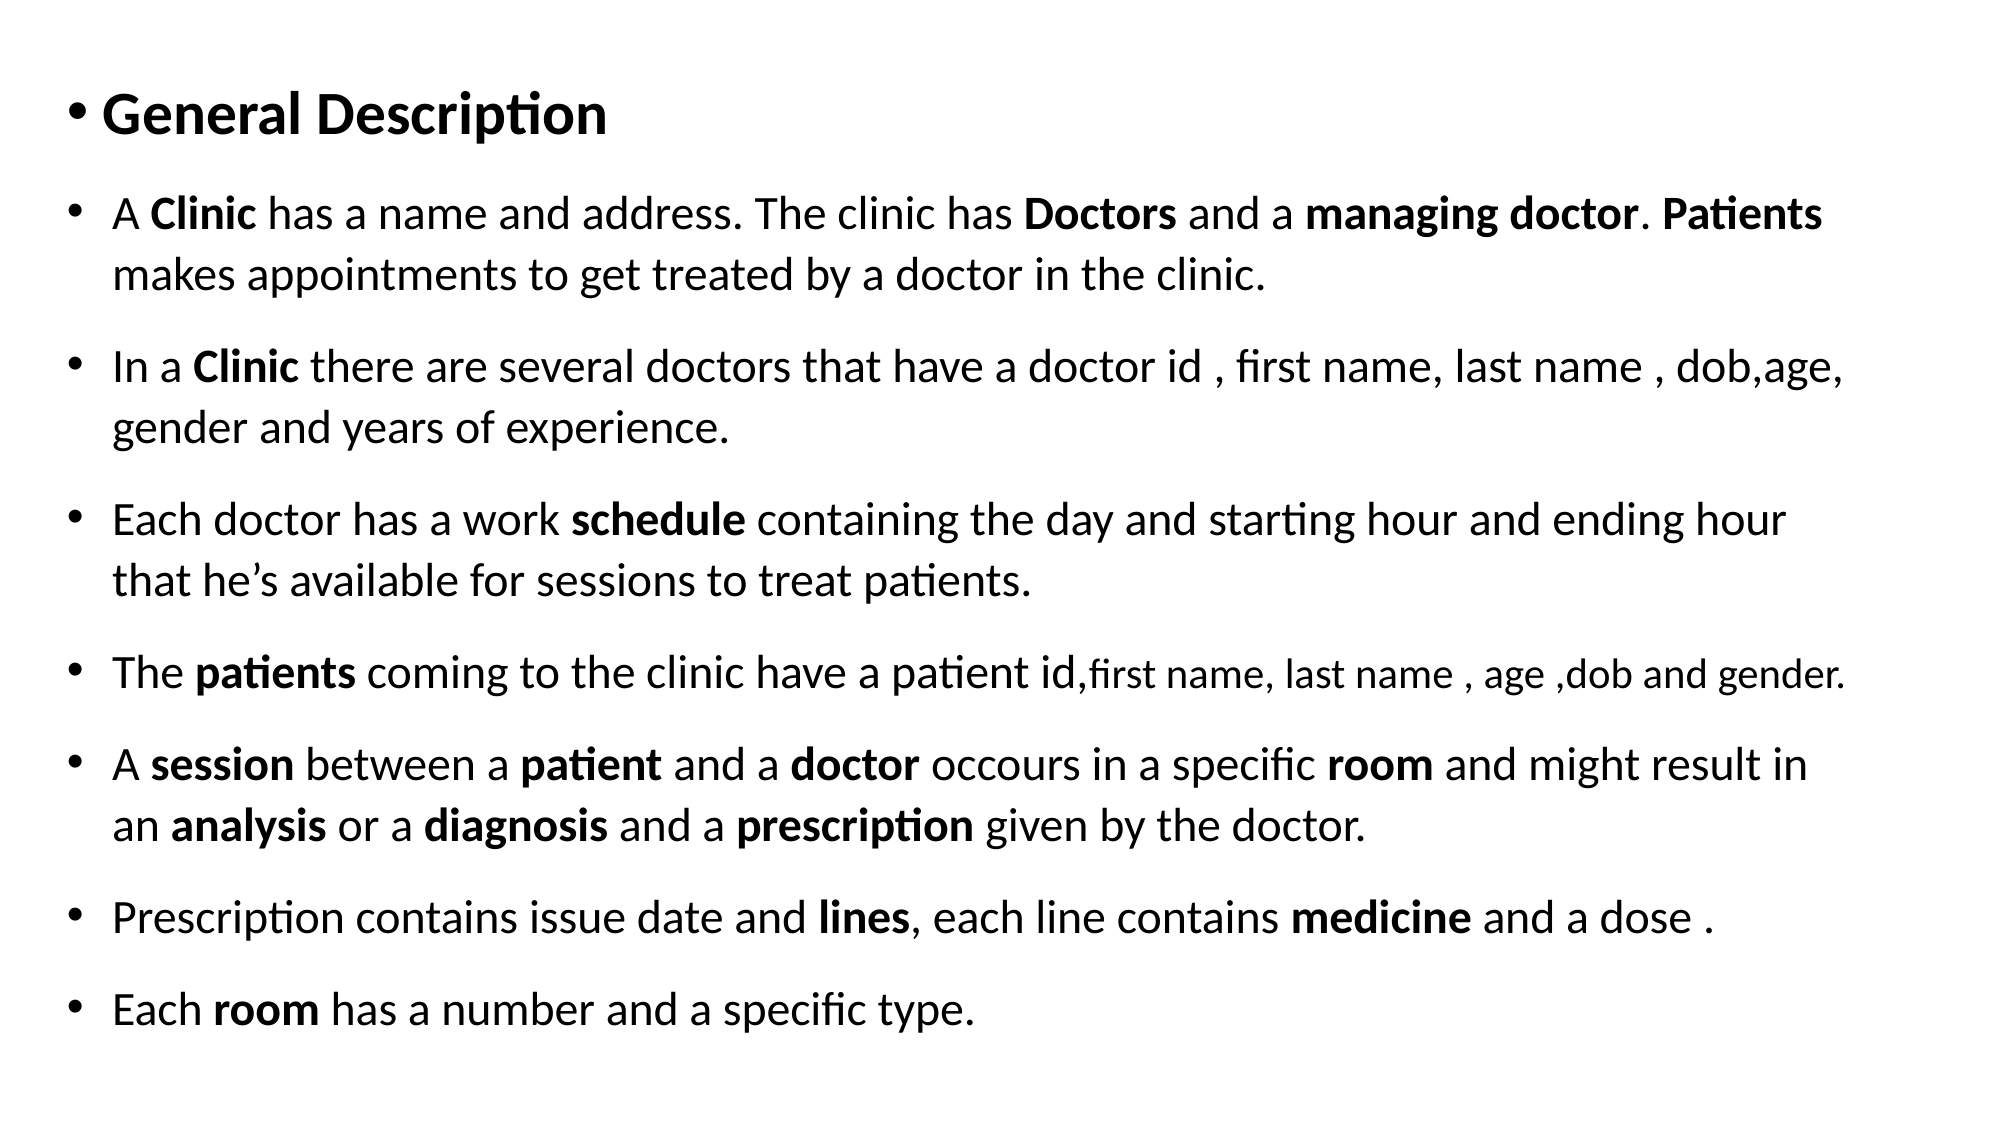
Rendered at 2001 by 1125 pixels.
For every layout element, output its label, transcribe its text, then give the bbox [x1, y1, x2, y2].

list General Description A Clinic has a name and address. The clinic has Doctors and a managing doctor. Patients makes appointments to get treated by a doctor in the clinic. In a Clinic there are several doctors that have a doctor id , first name, last name , dob,age, gender and years of experience. Each doctor has a work schedule containing the day and starting hour and ending hour that he’s available for sessions to treat patients. The patients coming to the clinic have a patient id,first name, last name , age ,dob and gender. A session between a patient and a doctor occours in a specific room and might result in an analysis or a diagnosis and a prescription given by the doctor. Prescription contains issue date and lines, each line contains medicine and a dose . Each room has a number and a specific type. [51, 60, 1867, 1084]
